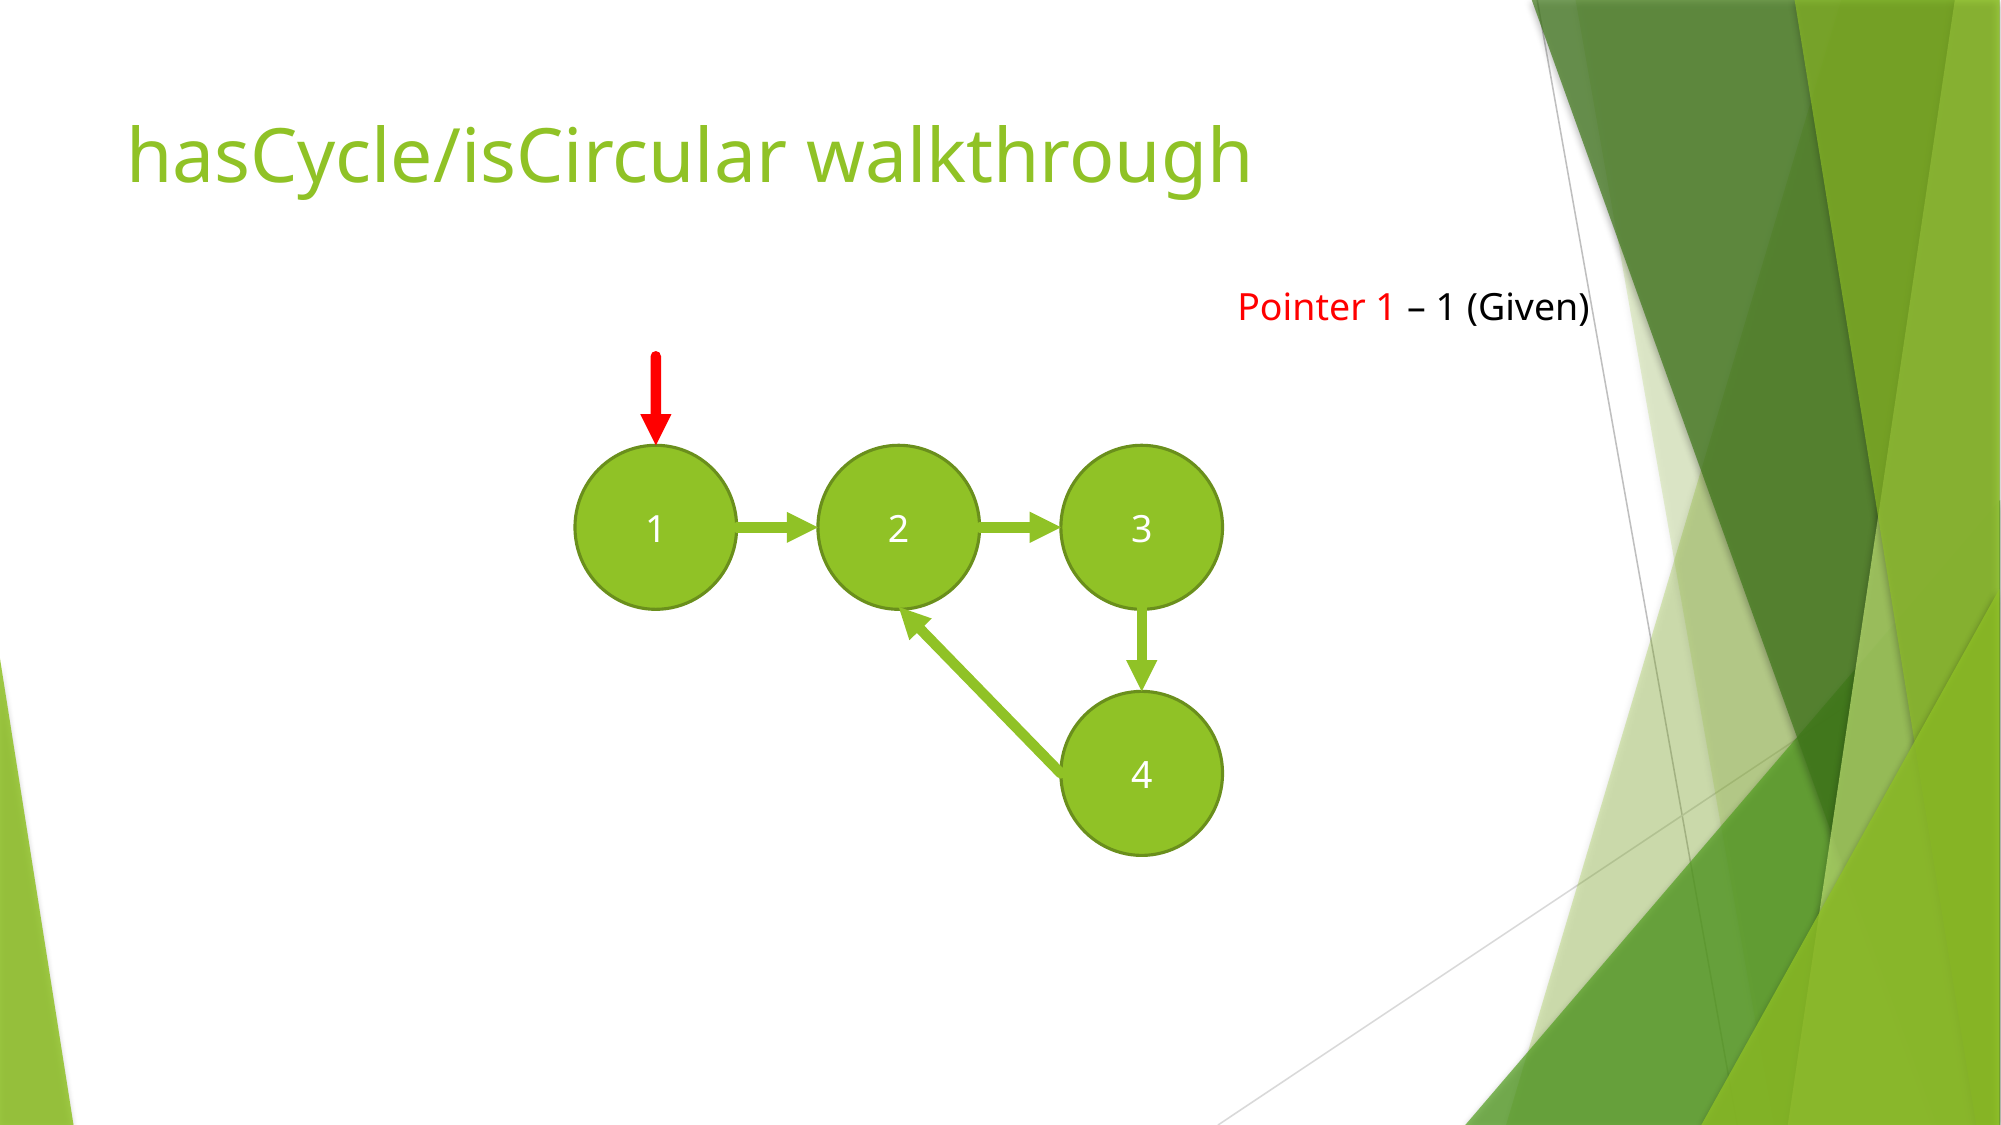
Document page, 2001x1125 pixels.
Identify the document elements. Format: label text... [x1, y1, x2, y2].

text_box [898, 608, 1062, 774]
text_box 3 [1059, 443, 1225, 611]
title hasCycle/isCircular walkthrough [111, 99, 1522, 317]
text_box 4 [1059, 690, 1225, 857]
text_box 2 [816, 443, 982, 611]
text_box 1 [573, 443, 739, 611]
text_box Pointer 1 – 1 (Given) [1222, 275, 1612, 336]
